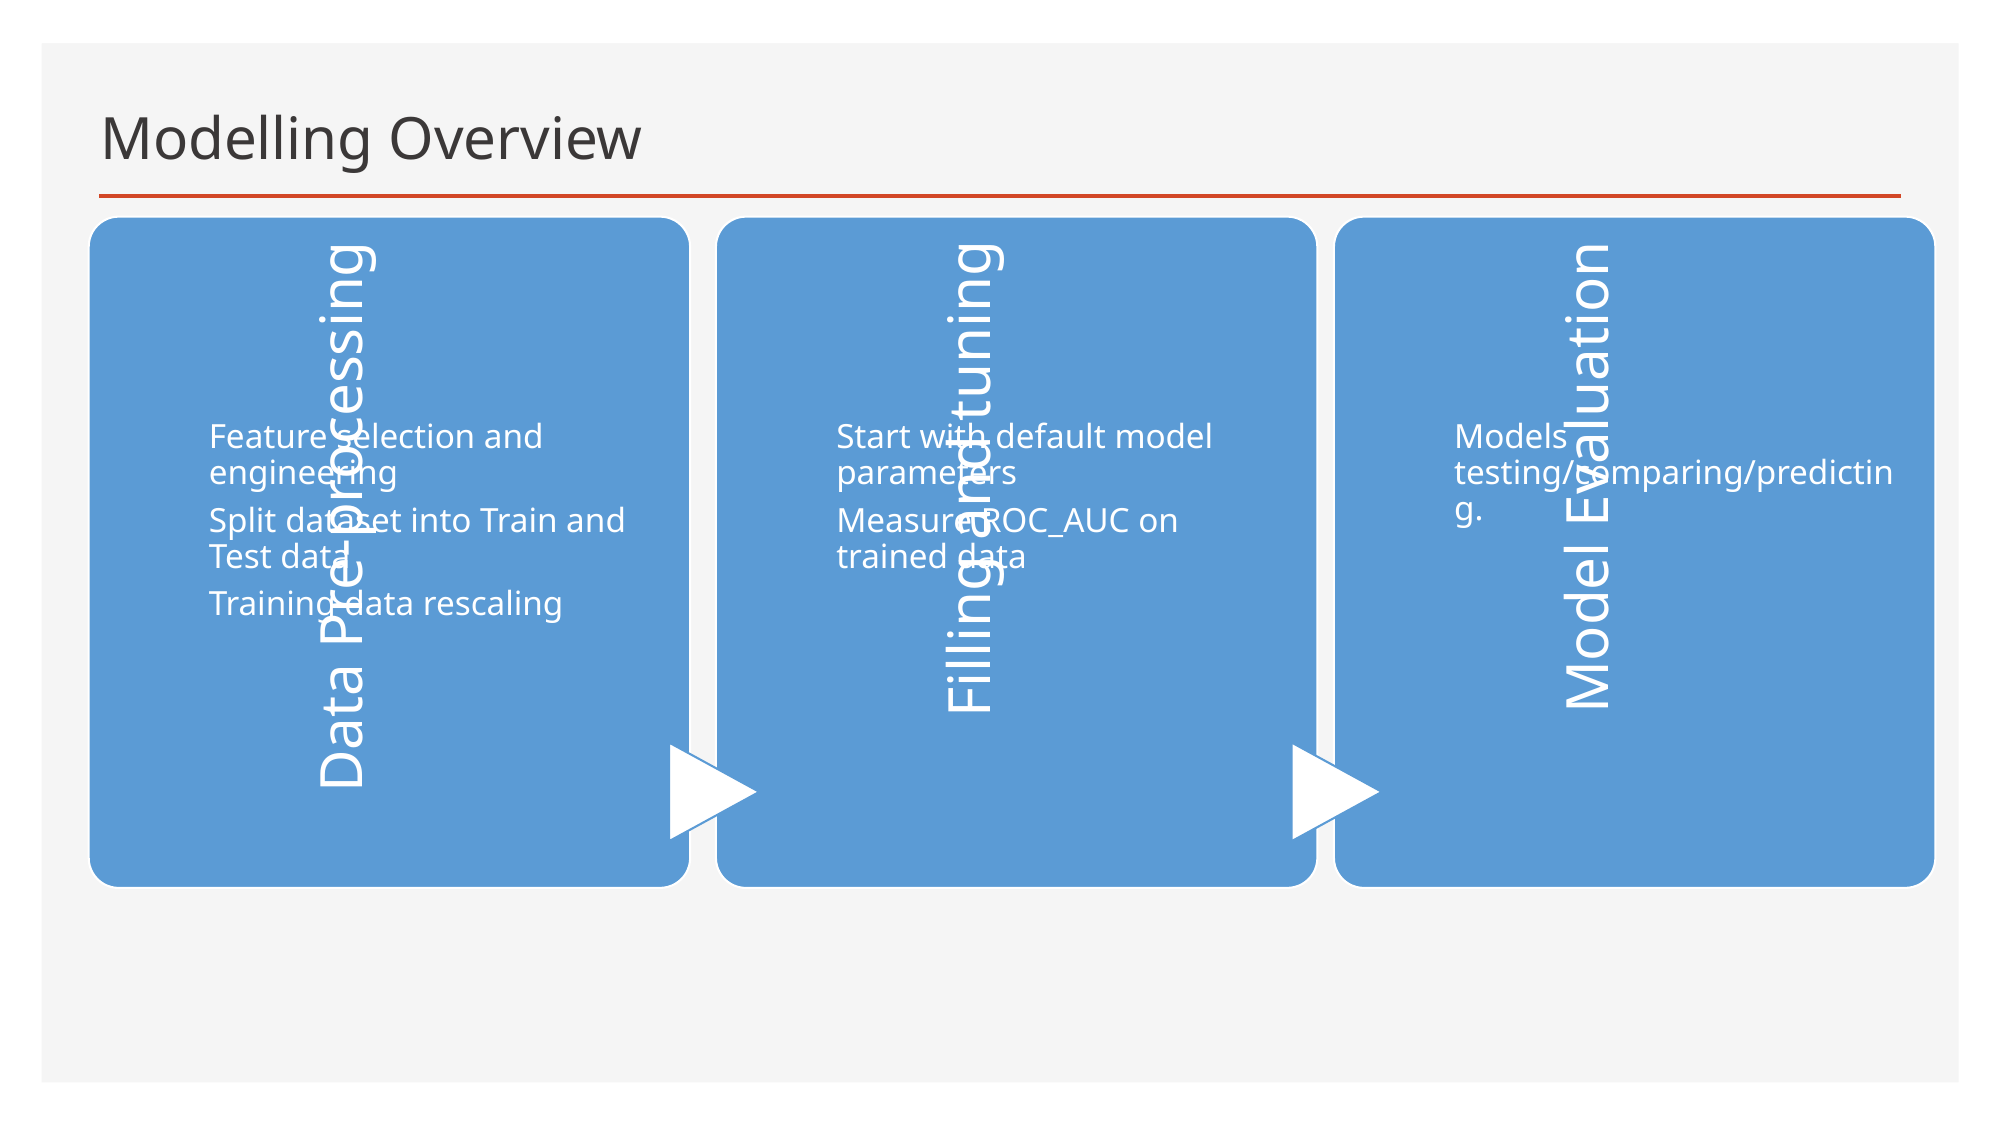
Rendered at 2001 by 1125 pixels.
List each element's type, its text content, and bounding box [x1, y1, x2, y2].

title Modelling Overview [85, 73, 1214, 179]
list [88, 216, 1936, 888]
